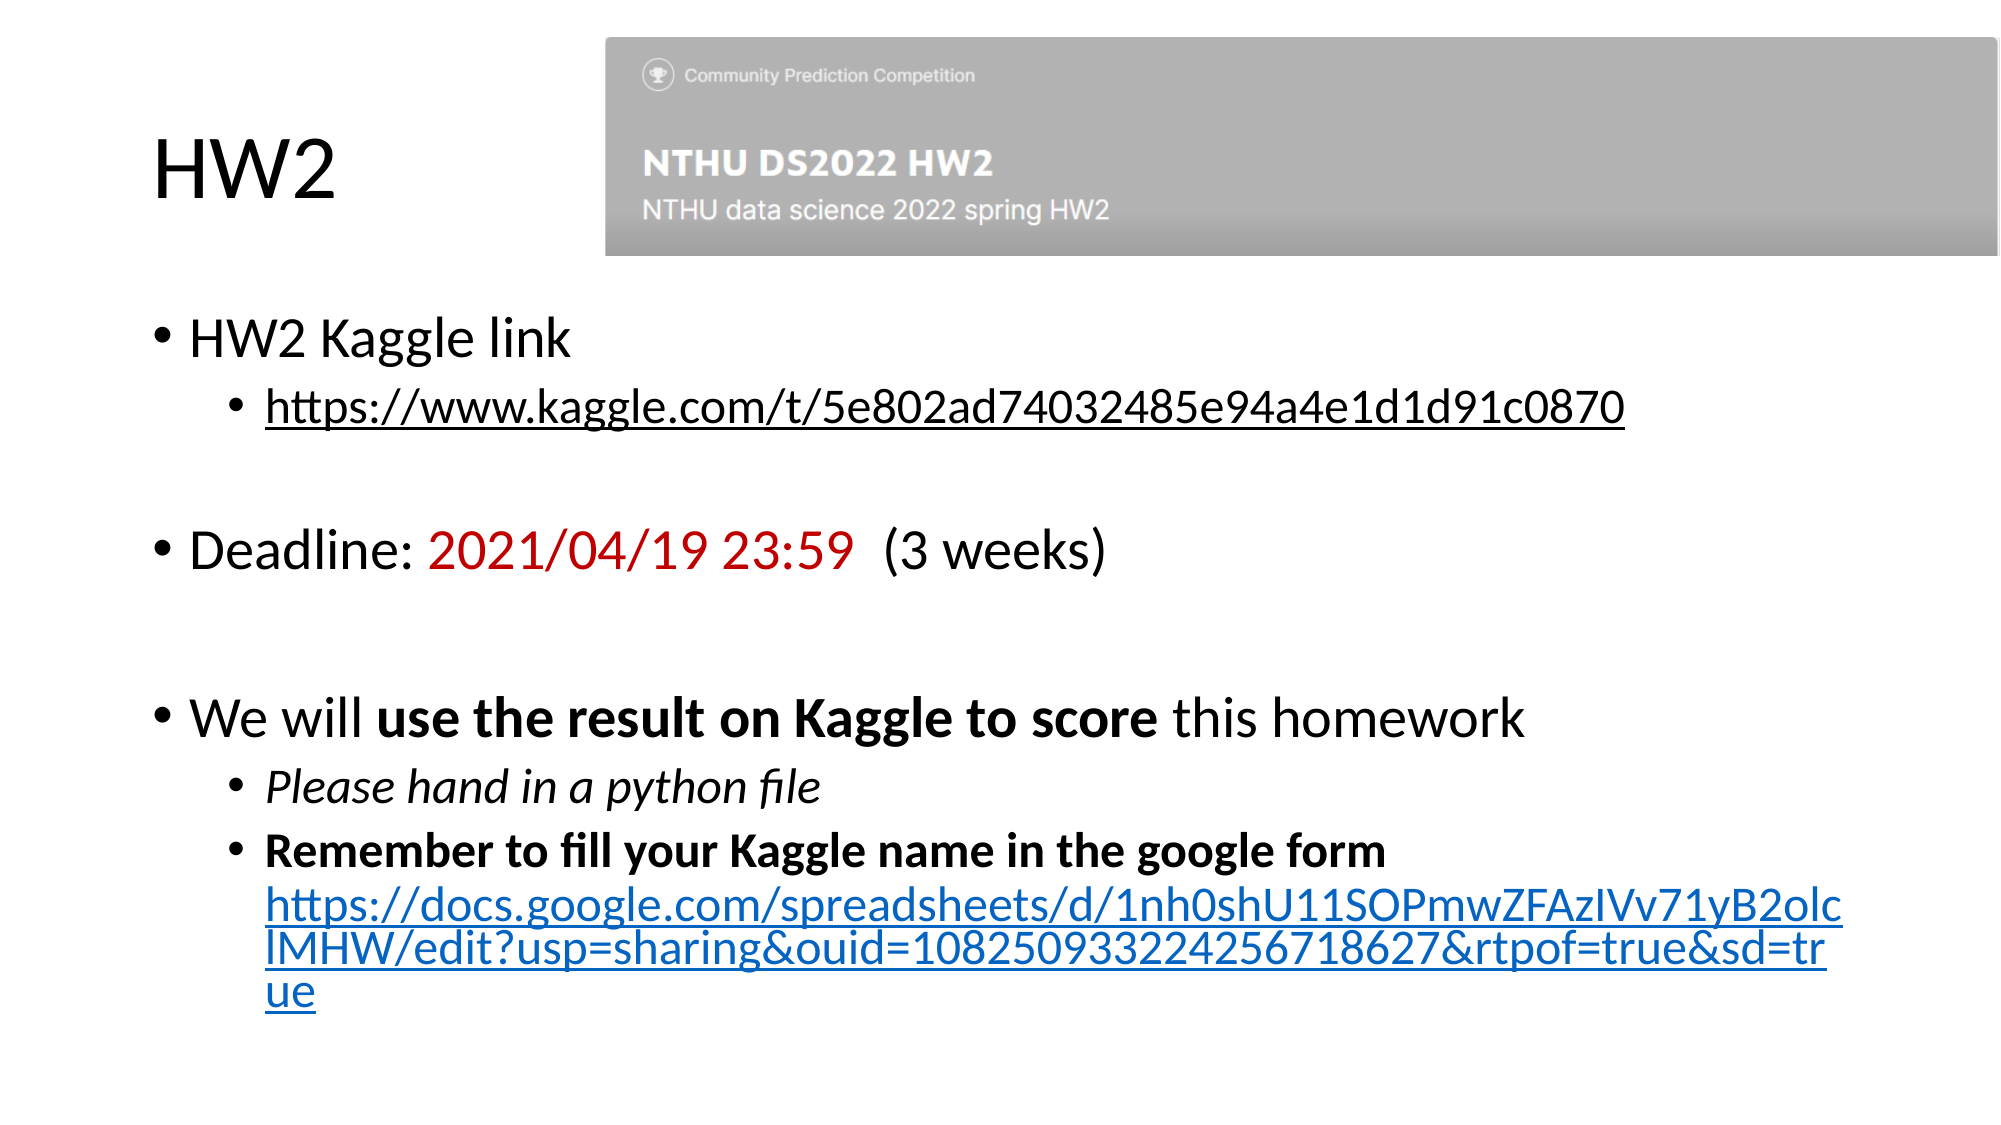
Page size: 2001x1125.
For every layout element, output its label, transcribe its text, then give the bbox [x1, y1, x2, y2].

list HW2 Kaggle link https://www.kaggle.com/t/5e802ad74032485e94a4e1d1d91c0870 Deadline: 2021/04/19 23:59 (3 weeks) We will use the result on Kaggle to score this homework Please hand in a python file Remember to fill your Kaggle name in the google form https://docs.google.com/spreadsheets/d/1nh0shU11SOPmwZFAzIVv71yB2olclMHW/edit?usp=sharing&ouid=108250933224256718627&rtpof=true&sd=true [137, 299, 1863, 1014]
picture [605, 37, 2000, 256]
title HW2 [137, 59, 1863, 278]
